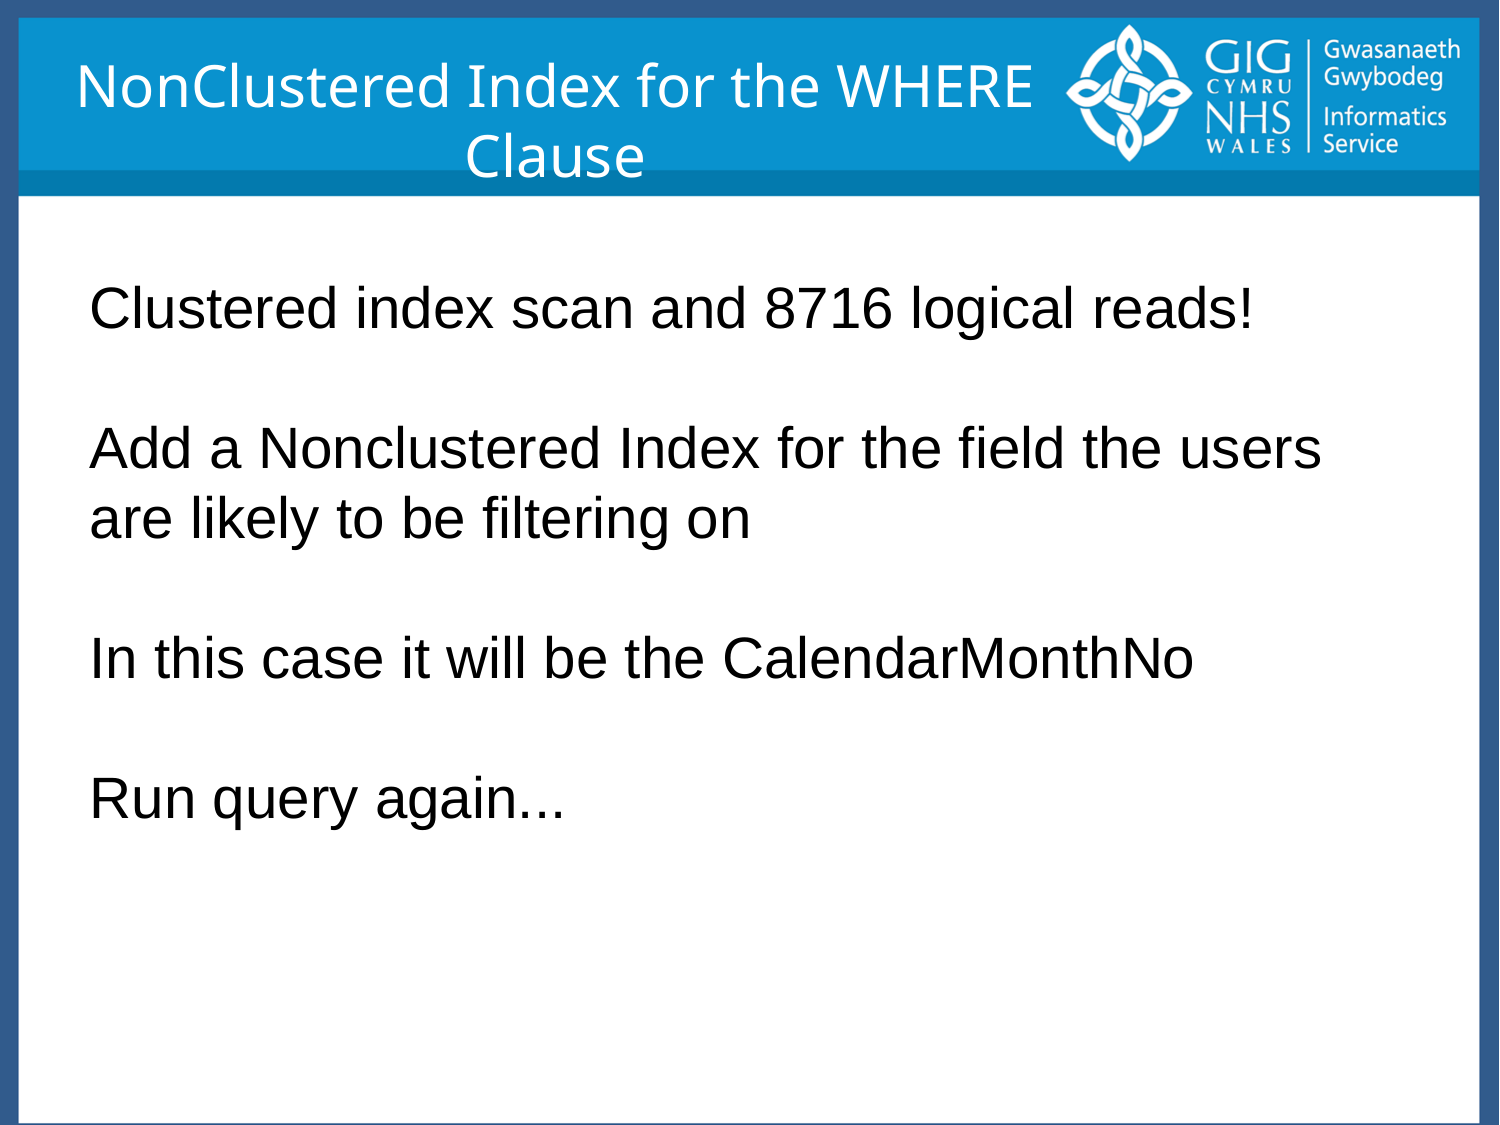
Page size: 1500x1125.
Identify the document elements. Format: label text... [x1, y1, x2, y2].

text_box Clustered index scan and 8716 logical reads! Add a Nonclustered Index for the field the users are likely to be filtering on In this case it will be the CalendarMonthNo Run query again... [75, 262, 1425, 1005]
text_box NonClustered Index for the WHERE Clause [53, 66, 1058, 173]
picture [0, 0, 1500, 1125]
